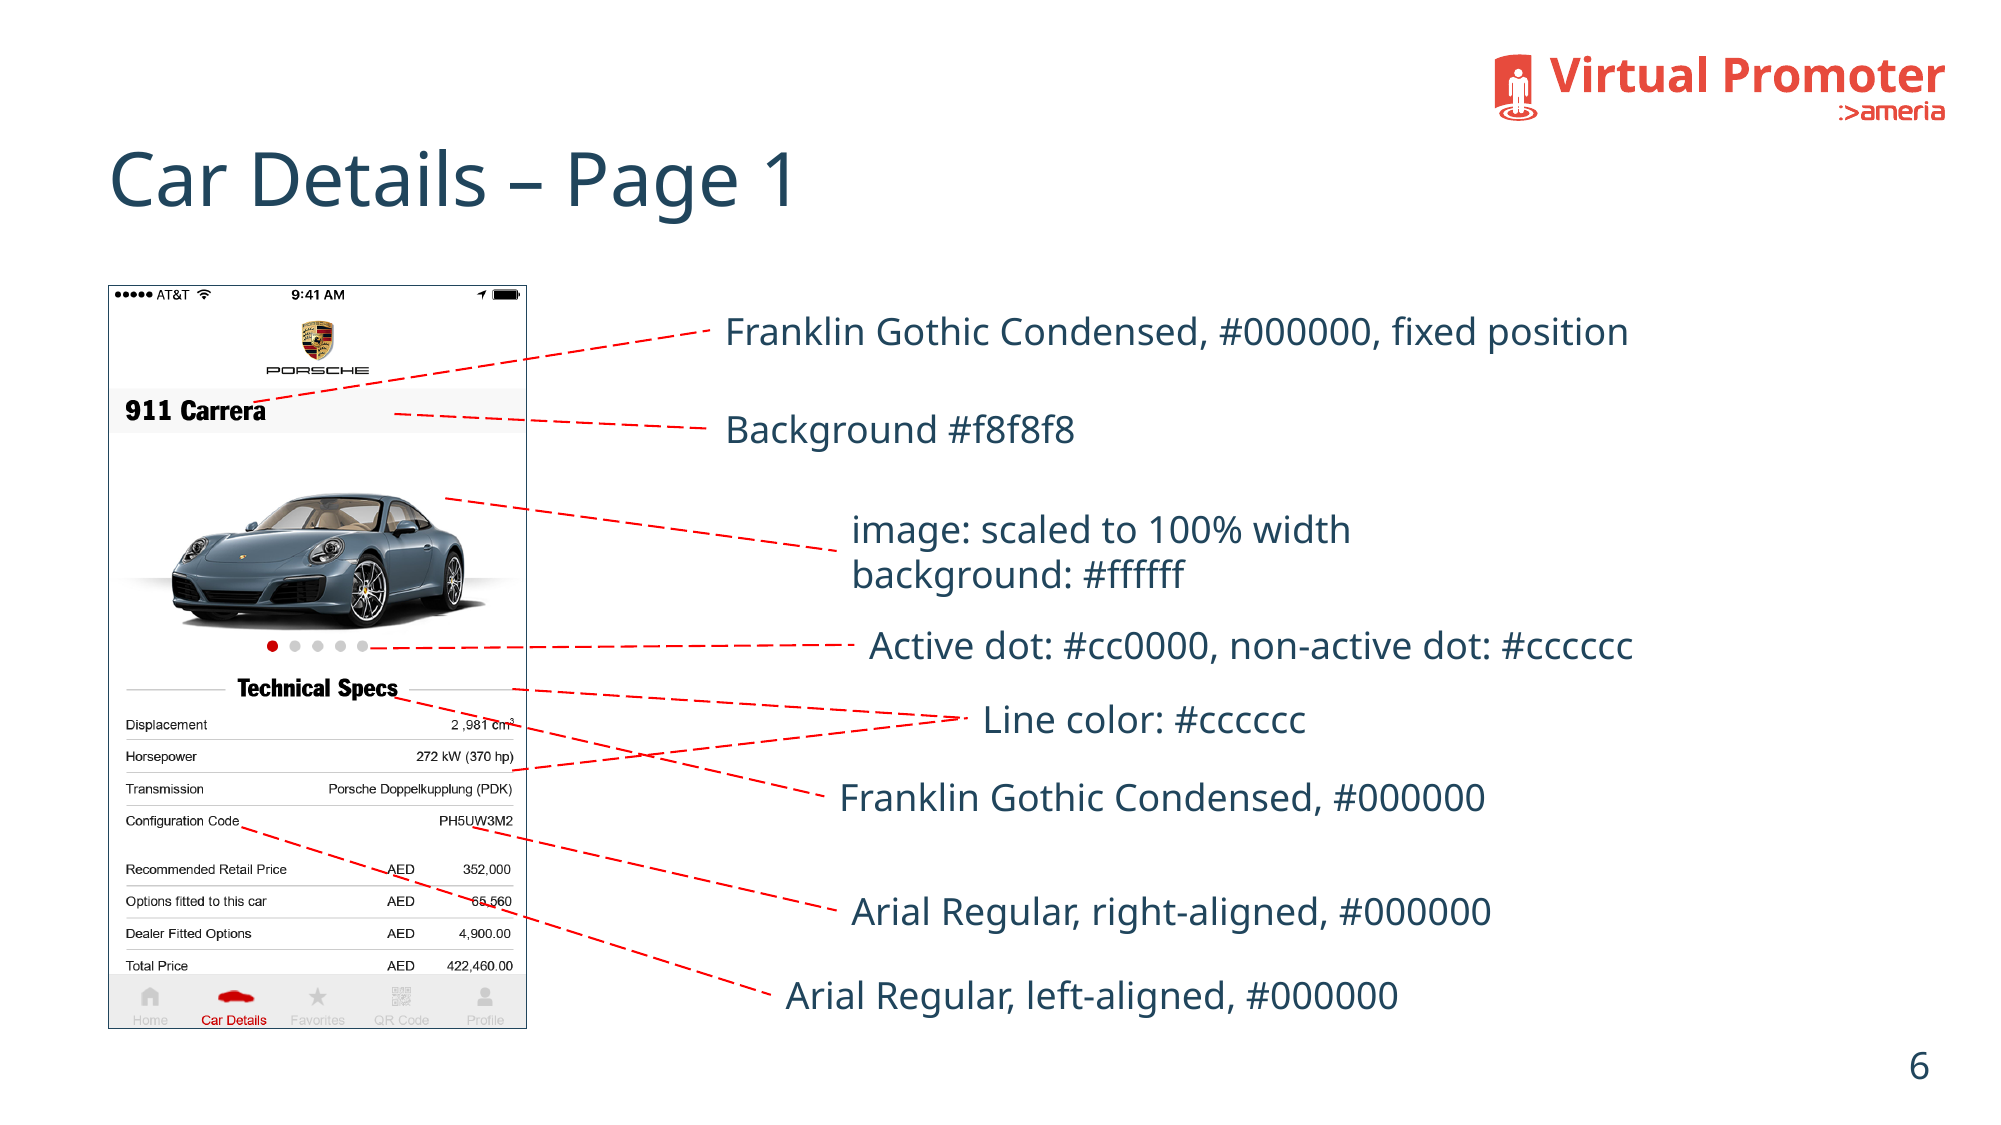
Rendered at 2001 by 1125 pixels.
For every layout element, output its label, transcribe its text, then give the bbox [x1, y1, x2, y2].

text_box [241, 827, 771, 996]
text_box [512, 718, 968, 771]
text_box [394, 697, 825, 797]
text_box image: scaled to 100% width background: #ffffff [836, 498, 1515, 604]
text_box Line color: #cccccc [967, 688, 1369, 748]
picture [108, 284, 527, 1029]
text_box Arial Regular, right-aligned, #000000 [836, 880, 1515, 941]
title Car Details – Page 1 [108, 140, 1827, 223]
text_box Background #f8f8f8 [710, 398, 1388, 459]
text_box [445, 498, 837, 529]
text_box Active dot: #cc0000, non-active dot: #cccccc [854, 614, 1695, 675]
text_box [512, 689, 968, 718]
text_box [472, 827, 837, 911]
text_box Franklin Gothic Condensed, #000000 [824, 766, 1572, 827]
text_box Franklin Gothic Condensed, #000000, fixed position [710, 300, 1646, 361]
text_box Arial Regular, left-aligned, #000000 [770, 964, 1449, 1025]
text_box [253, 330, 711, 403]
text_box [394, 414, 711, 430]
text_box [370, 645, 855, 649]
